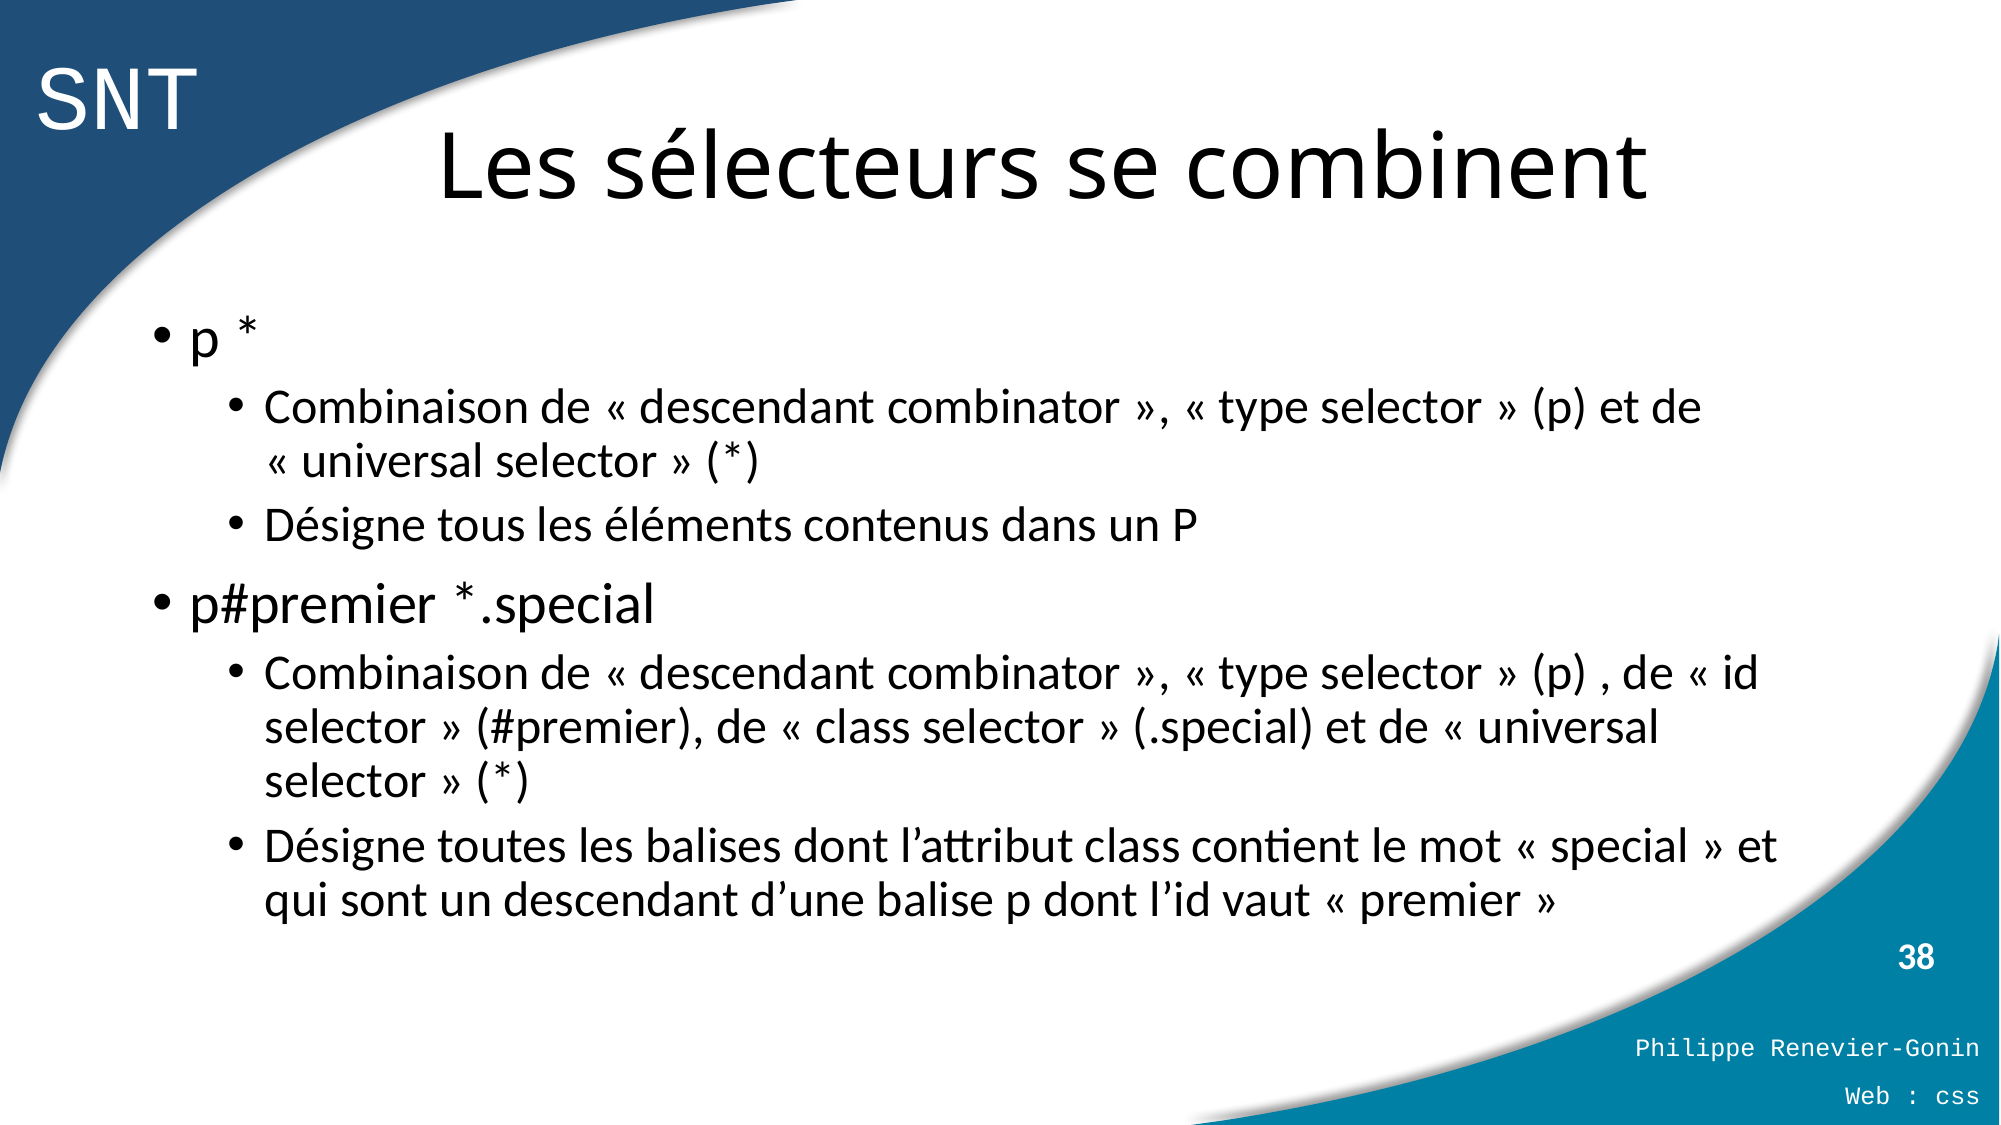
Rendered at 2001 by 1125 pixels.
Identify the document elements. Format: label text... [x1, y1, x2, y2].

title Les sélecteurs se combinent [421, 59, 1863, 278]
list p * Combinaison de « descendant combinator », « type selector » (p) et de « universal selector » (*) Désigne tous les éléments contenus dans un P p#premier *.special Combinaison de « descendant combinator », « type selector » (p) , de « id selector » (#premier), de « class selector » (.special) et de « universal selector » (*) Désigne toutes les balises dont l’attribut class contient le mot « special » et qui sont un descendant d’une balise p dont l’id vaut « premier » [137, 299, 1863, 1014]
